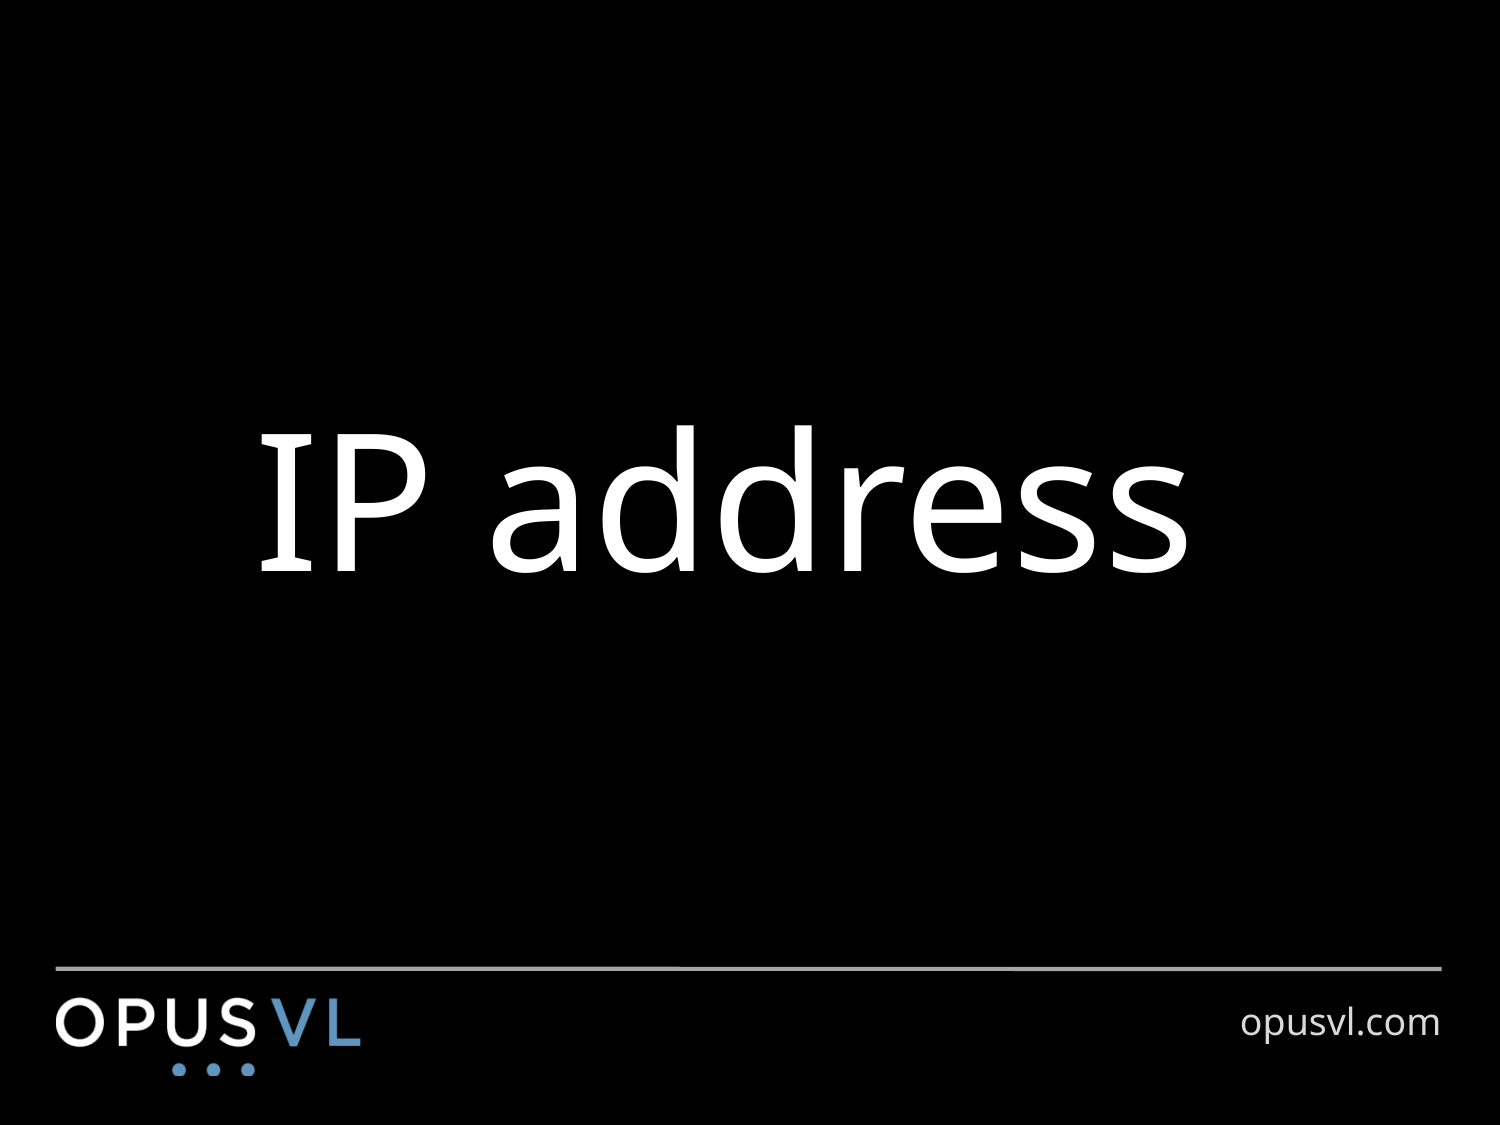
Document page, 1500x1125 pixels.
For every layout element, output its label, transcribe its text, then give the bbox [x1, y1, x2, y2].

title IP address [75, 19, 1425, 969]
